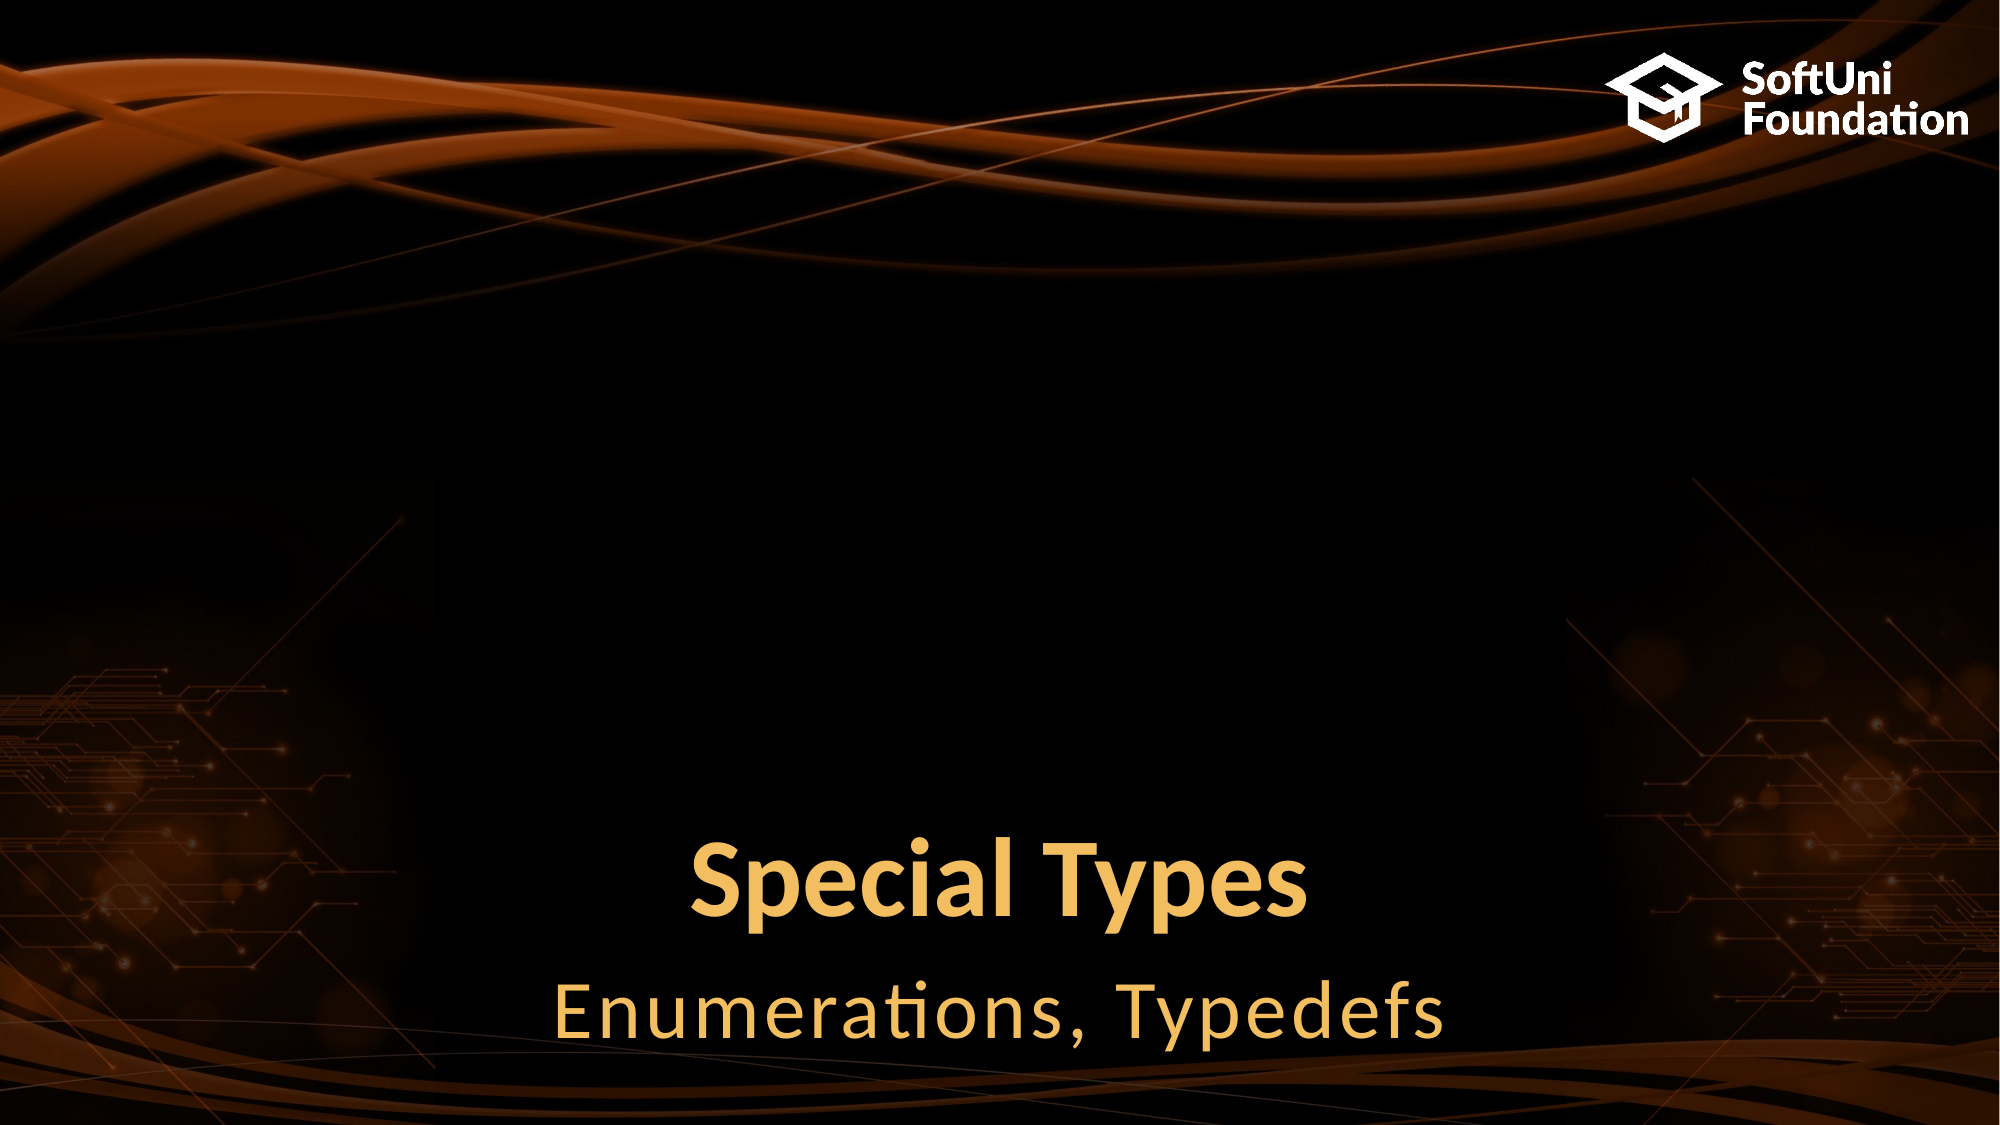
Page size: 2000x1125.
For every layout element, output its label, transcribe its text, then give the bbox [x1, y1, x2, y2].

title Special Types [149, 812, 1850, 944]
picture [0, 0, 2000, 1125]
list Enumerations, Typedefs [149, 944, 1850, 1062]
